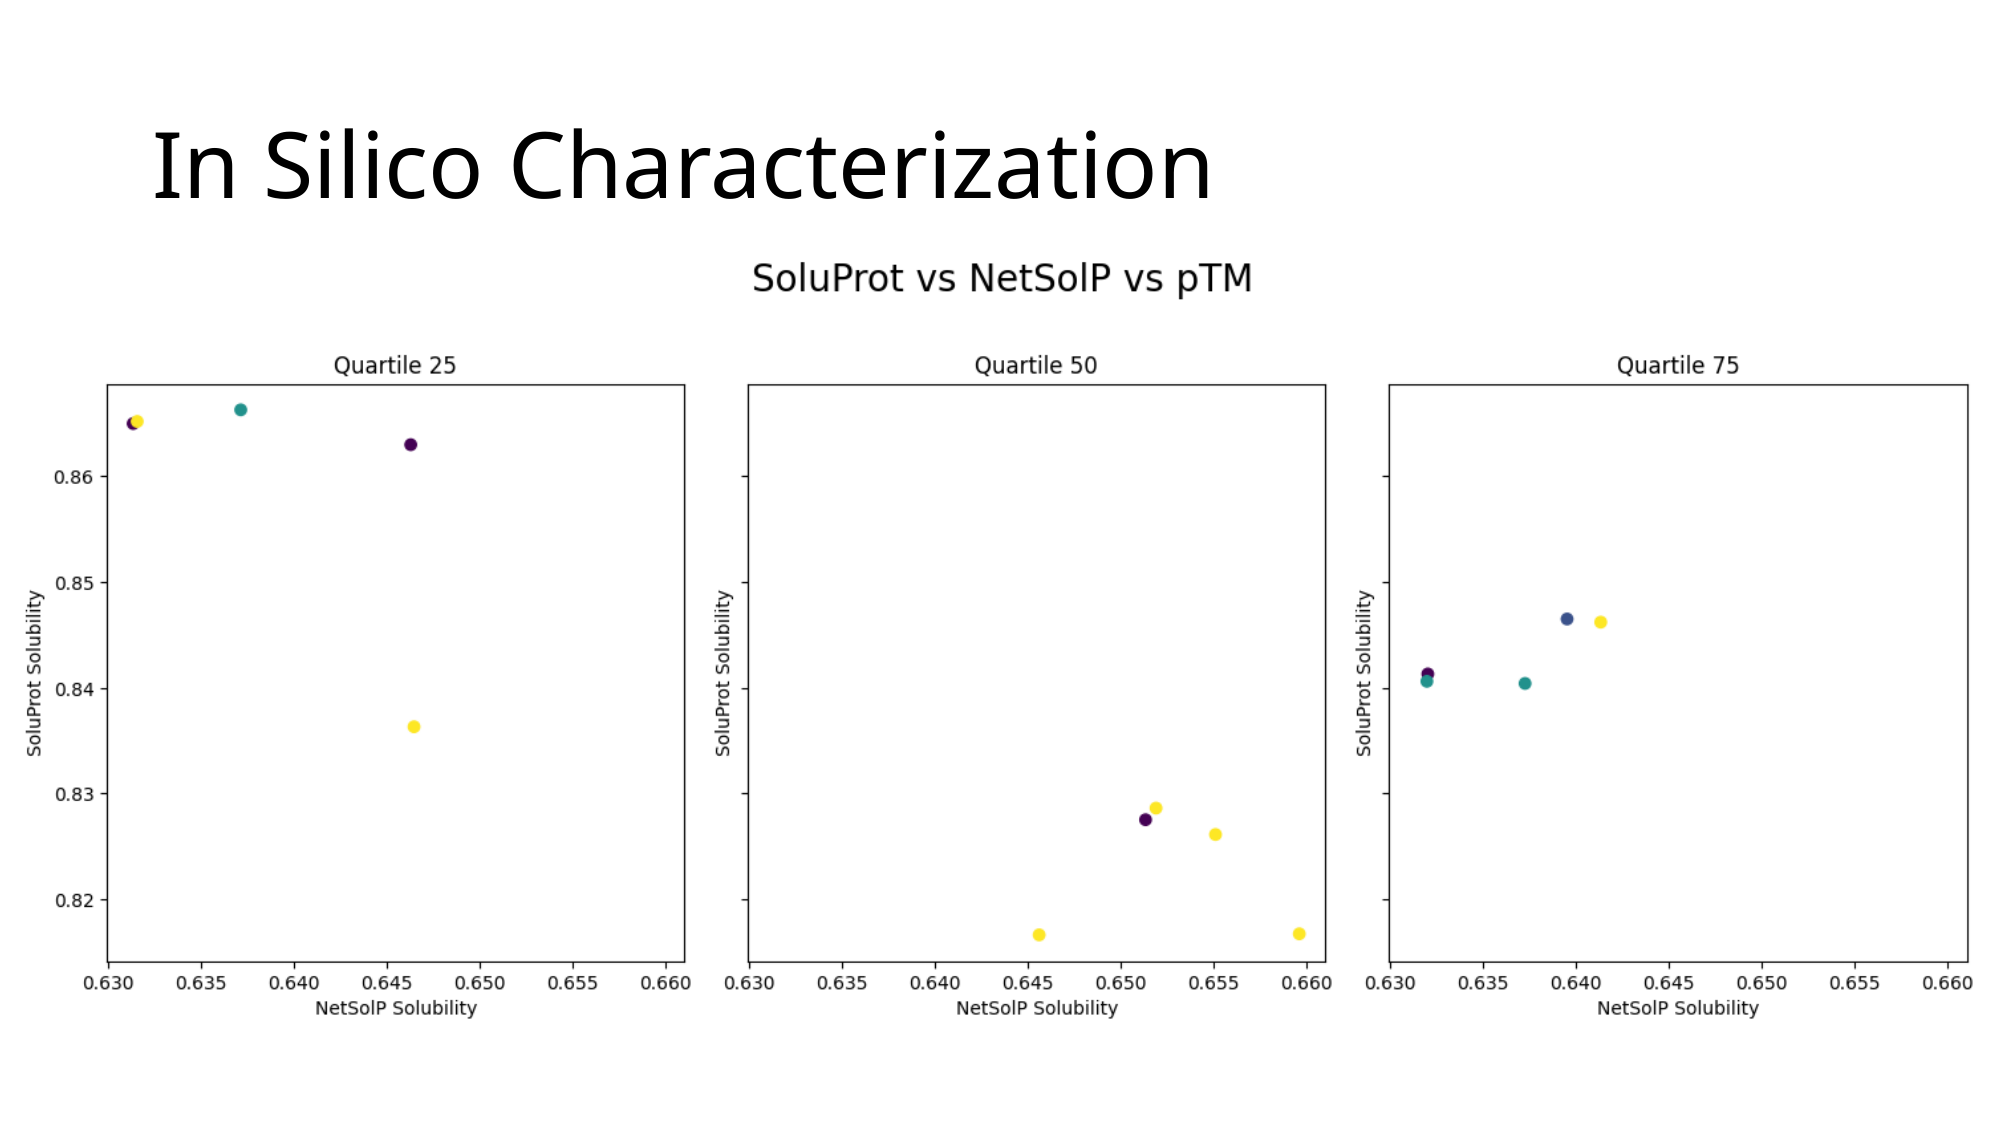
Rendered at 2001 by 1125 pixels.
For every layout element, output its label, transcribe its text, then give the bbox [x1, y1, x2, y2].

title In Silico Characterization [137, 59, 1863, 248]
picture [14, 248, 1986, 1033]
